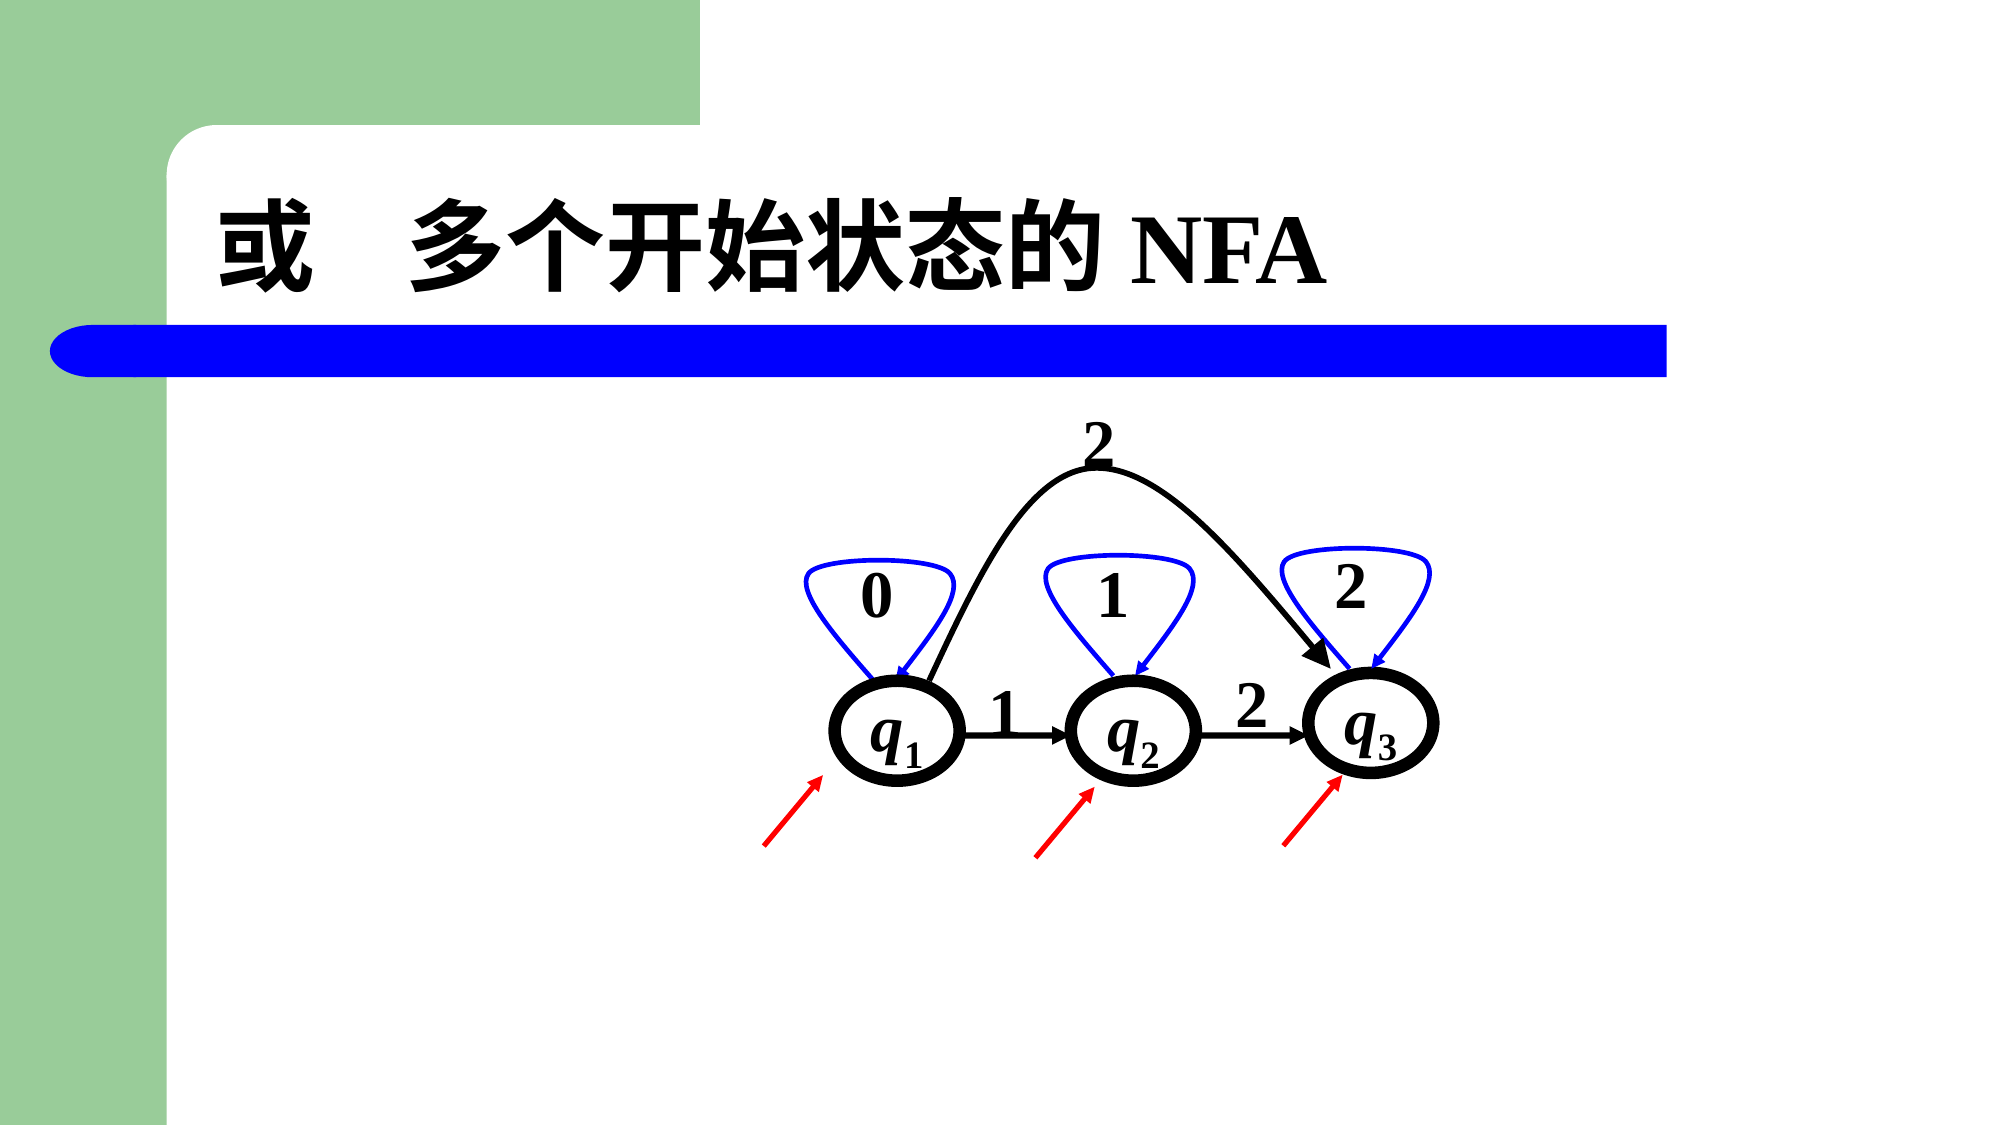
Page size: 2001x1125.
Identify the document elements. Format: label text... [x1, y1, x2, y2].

text_box [929, 469, 1331, 681]
text_box 2 [1295, 541, 1408, 554]
text_box q2 [1070, 680, 1196, 781]
text_box q1 [834, 680, 960, 781]
text_box [763, 775, 823, 847]
text_box [1271, 729, 1309, 742]
text_box q3 [1308, 672, 1434, 773]
text_box [1035, 786, 1095, 858]
text_box 2 [1295, 604, 1309, 622]
text_box [1024, 729, 1071, 742]
title 或 多个开始状态的NFA [199, 124, 1951, 313]
text_box [1283, 774, 1343, 846]
text_box 1 [986, 678, 1024, 749]
text_box [805, 560, 954, 681]
text_box 2 [1080, 399, 1119, 480]
text_box 2 [1233, 671, 1271, 741]
text_box 0 [858, 550, 896, 560]
text_box [1281, 548, 1430, 669]
